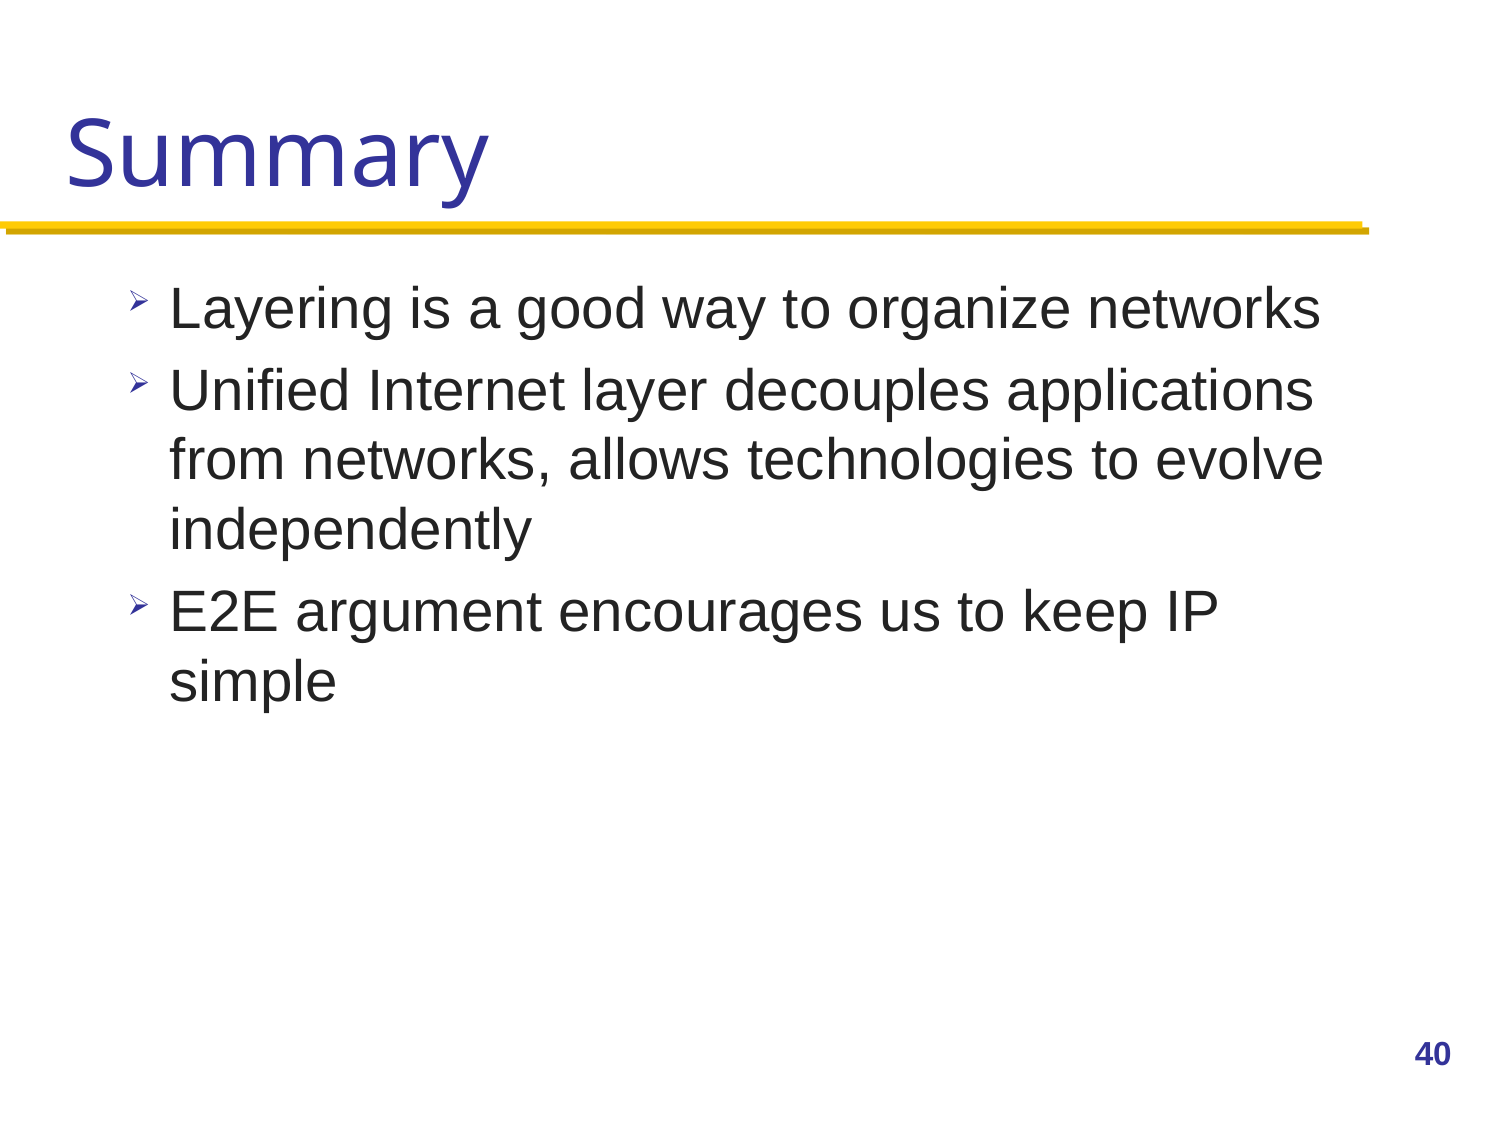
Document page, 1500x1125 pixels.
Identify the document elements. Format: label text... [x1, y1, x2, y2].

list Layering is a good way to organize networks Unified Internet layer decouples applications from networks, allows technologies to evolve independently E2E argument encourages us to keep IP simple [112, 262, 1413, 988]
title Summary [49, 24, 1451, 213]
slide_number 40 [1400, 1025, 1500, 1100]
